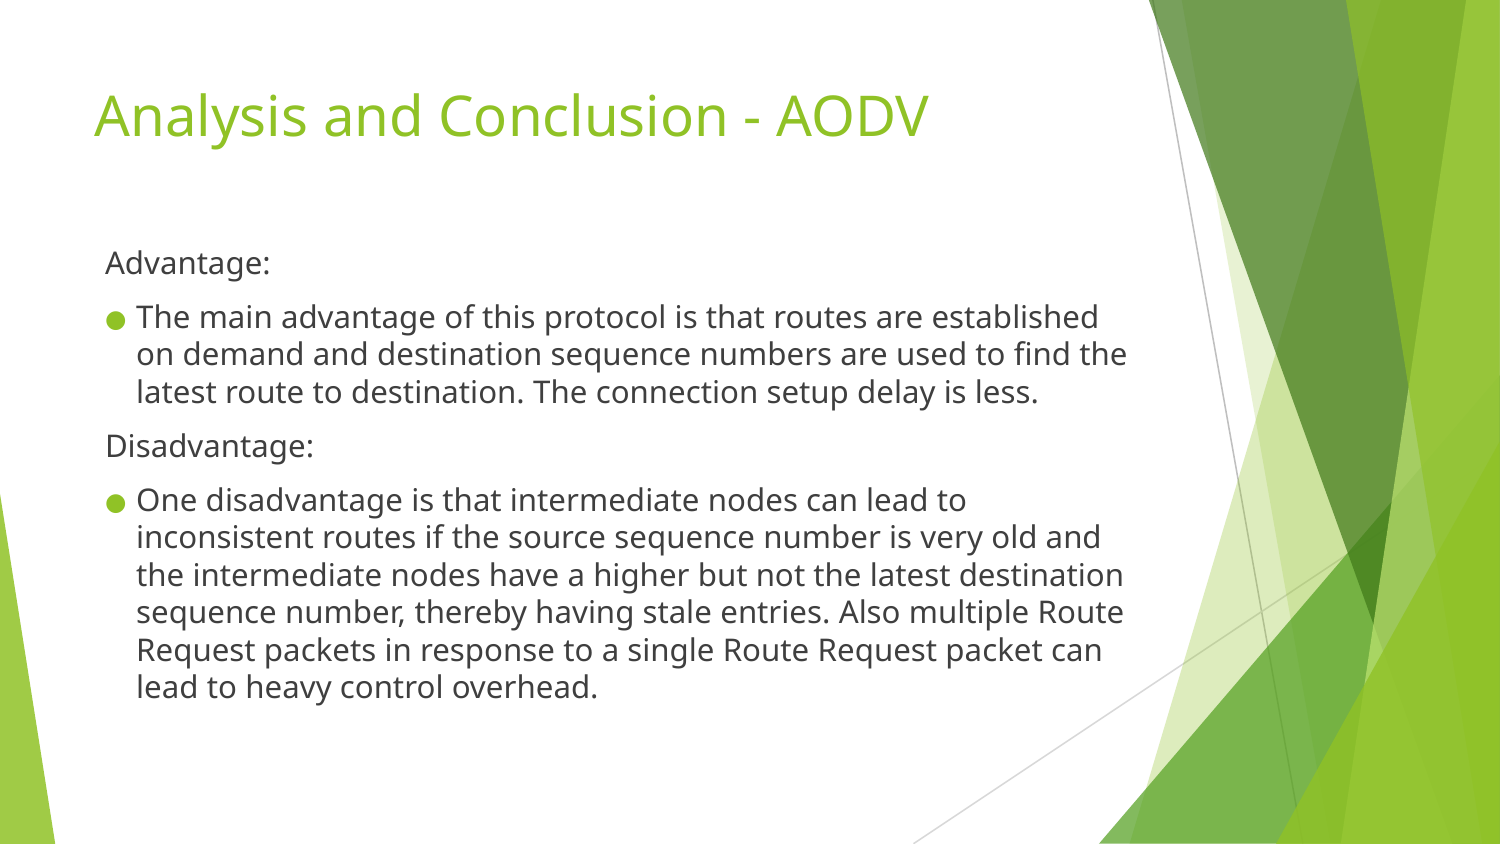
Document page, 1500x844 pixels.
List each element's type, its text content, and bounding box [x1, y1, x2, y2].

title Analysis and Conclusion - AODV [83, 75, 1141, 237]
list Advantage: The main advantage of this protocol is that routes are established on demand and destination sequence numbers are used to find the latest route to destination. The connection setup delay is less. Disadvantage: One disadvantage is that intermediate nodes can lead to inconsistent routes if the source sequence number is very old and the intermediate nodes have a higher but not the latest destination sequence number, thereby having stale entries. Also multiple Route Request packets in response to a single Route Request packet can lead to heavy control overhead. [83, 237, 1141, 715]
